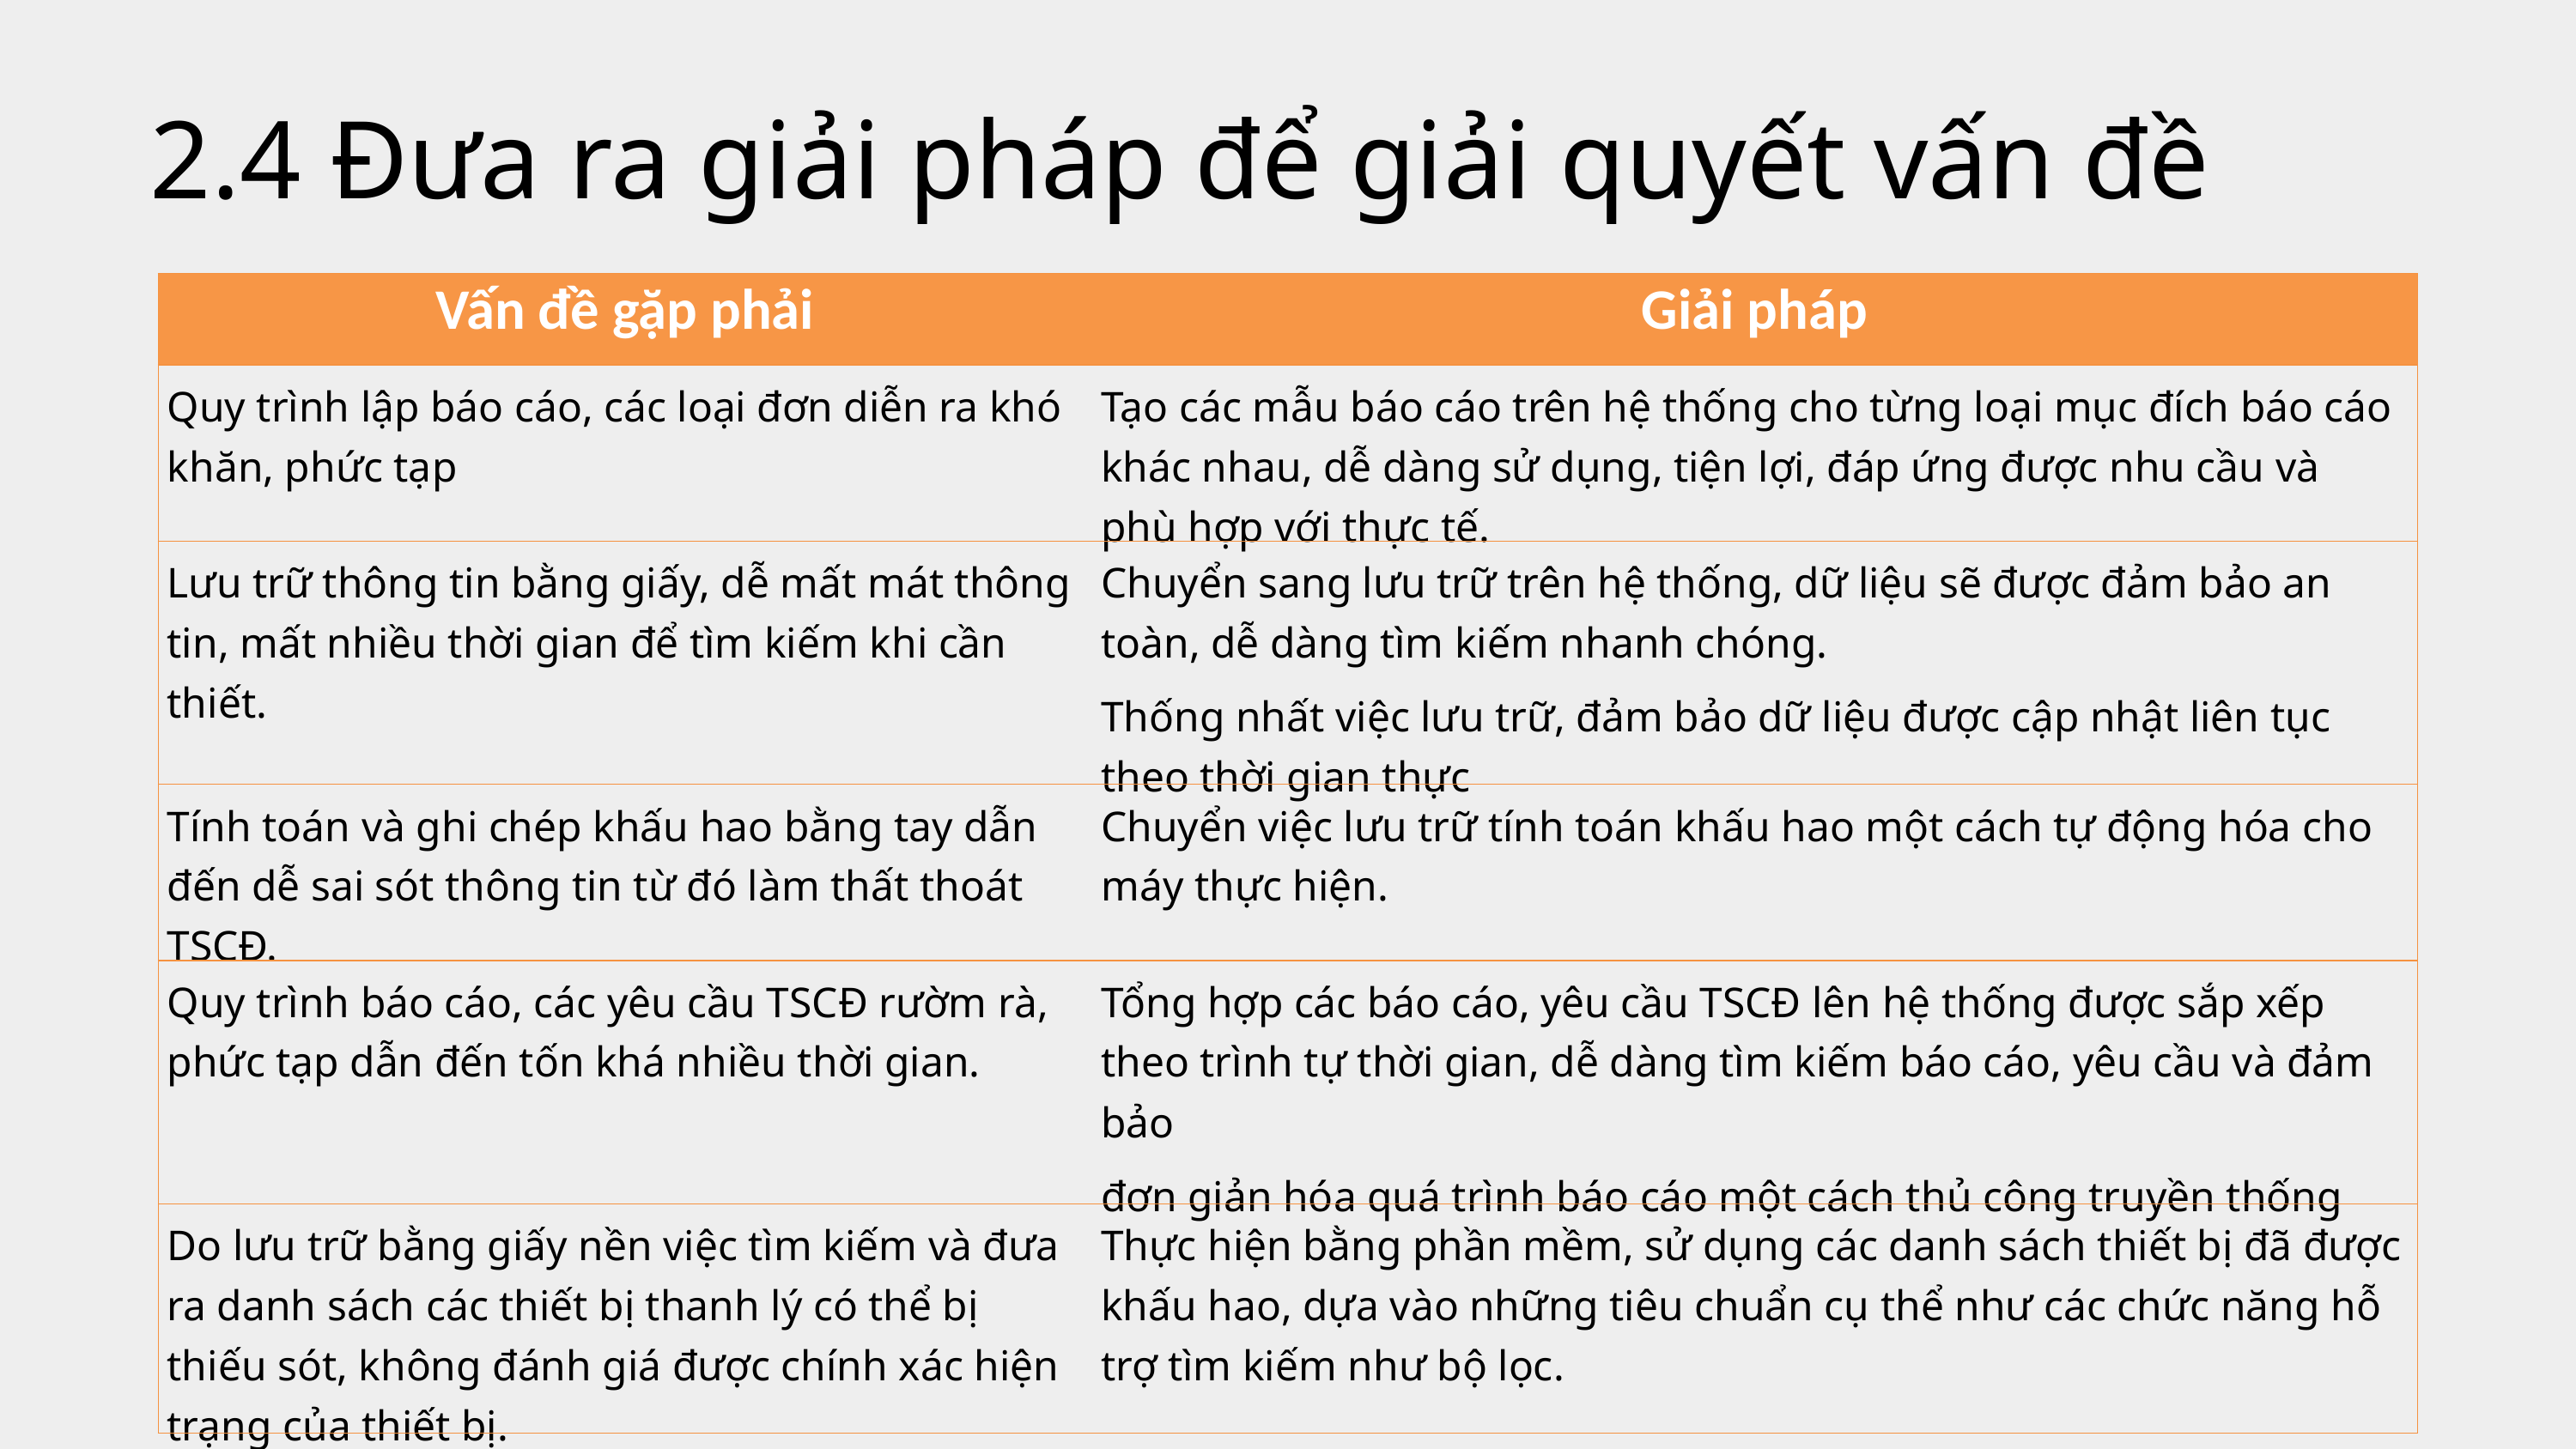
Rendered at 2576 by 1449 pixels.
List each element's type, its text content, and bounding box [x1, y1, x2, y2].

table_header Vấn đề gặp phải [159, 274, 1092, 364]
table_cell Chuyển việc lưu trữ tính toán khấu hao một cách tự động hóa cho máy thực hiện. [1092, 785, 2417, 960]
text_box 2.4 Đưa ra giải pháp để giải quyết vấn đề [149, 91, 2437, 349]
table_header Giải pháp [1092, 274, 2417, 364]
table_cell Tạo các mẫu báo cáo trên hệ thống cho từng loại mục đích báo cáo khác nhau, dễ dàng sử dụng, tiện lợi, đáp ứng được nhu cầu và phù hợp với thực tế. [1092, 366, 2417, 541]
table_cell Lưu trữ thông tin bằng giấy, dễ mất mát thông tin, mất nhiều thời gian để tìm kiếm khi cần thiết. [159, 542, 1092, 784]
table_cell Quy trình lập báo cáo, các loại đơn diễn ra khó khăn, phức tạp [159, 366, 1092, 541]
table_cell Tổng hợp các báo cáo, yêu cầu TSCĐ lên hệ thống được sắp xếp theo trình tự thời gian, dễ dàng tìm kiếm báo cáo, yêu cầu và đảm bảo đơn giản hóa quá trình báo cáo một cách thủ công truyền thống [1092, 961, 2417, 1203]
table_cell Do lưu trữ bằng giấy nền việc tìm kiếm và đưa ra danh sách các thiết bị thanh lý có thể bị thiếu sót, không đánh giá được chính xác hiện trạng của thiết bị. [159, 1204, 1092, 1433]
table_cell Chuyển sang lưu trữ trên hệ thống, dữ liệu sẽ được đảm bảo an toàn, dễ dàng tìm kiếm nhanh chóng. Thống nhất việc lưu trữ, đảm bảo dữ liệu được cập nhật liên tục theo thời gian thực [1092, 542, 2417, 784]
table_cell Quy trình báo cáo, các yêu cầu TSCĐ rườm rà, phức tạp dẫn đến tốn khá nhiều thời gian. [159, 961, 1092, 1203]
table_cell Thực hiện bằng phần mềm, sử dụng các danh sách thiết bị đã được khấu hao, dựa vào những tiêu chuẩn cụ thể như các chức năng hỗ trợ tìm kiếm như bộ lọc. [1092, 1204, 2417, 1433]
table_cell Tính toán và ghi chép khấu hao bằng tay dẫn đến dễ sai sót thông tin từ đó làm thất thoát TSCĐ. [159, 785, 1092, 960]
